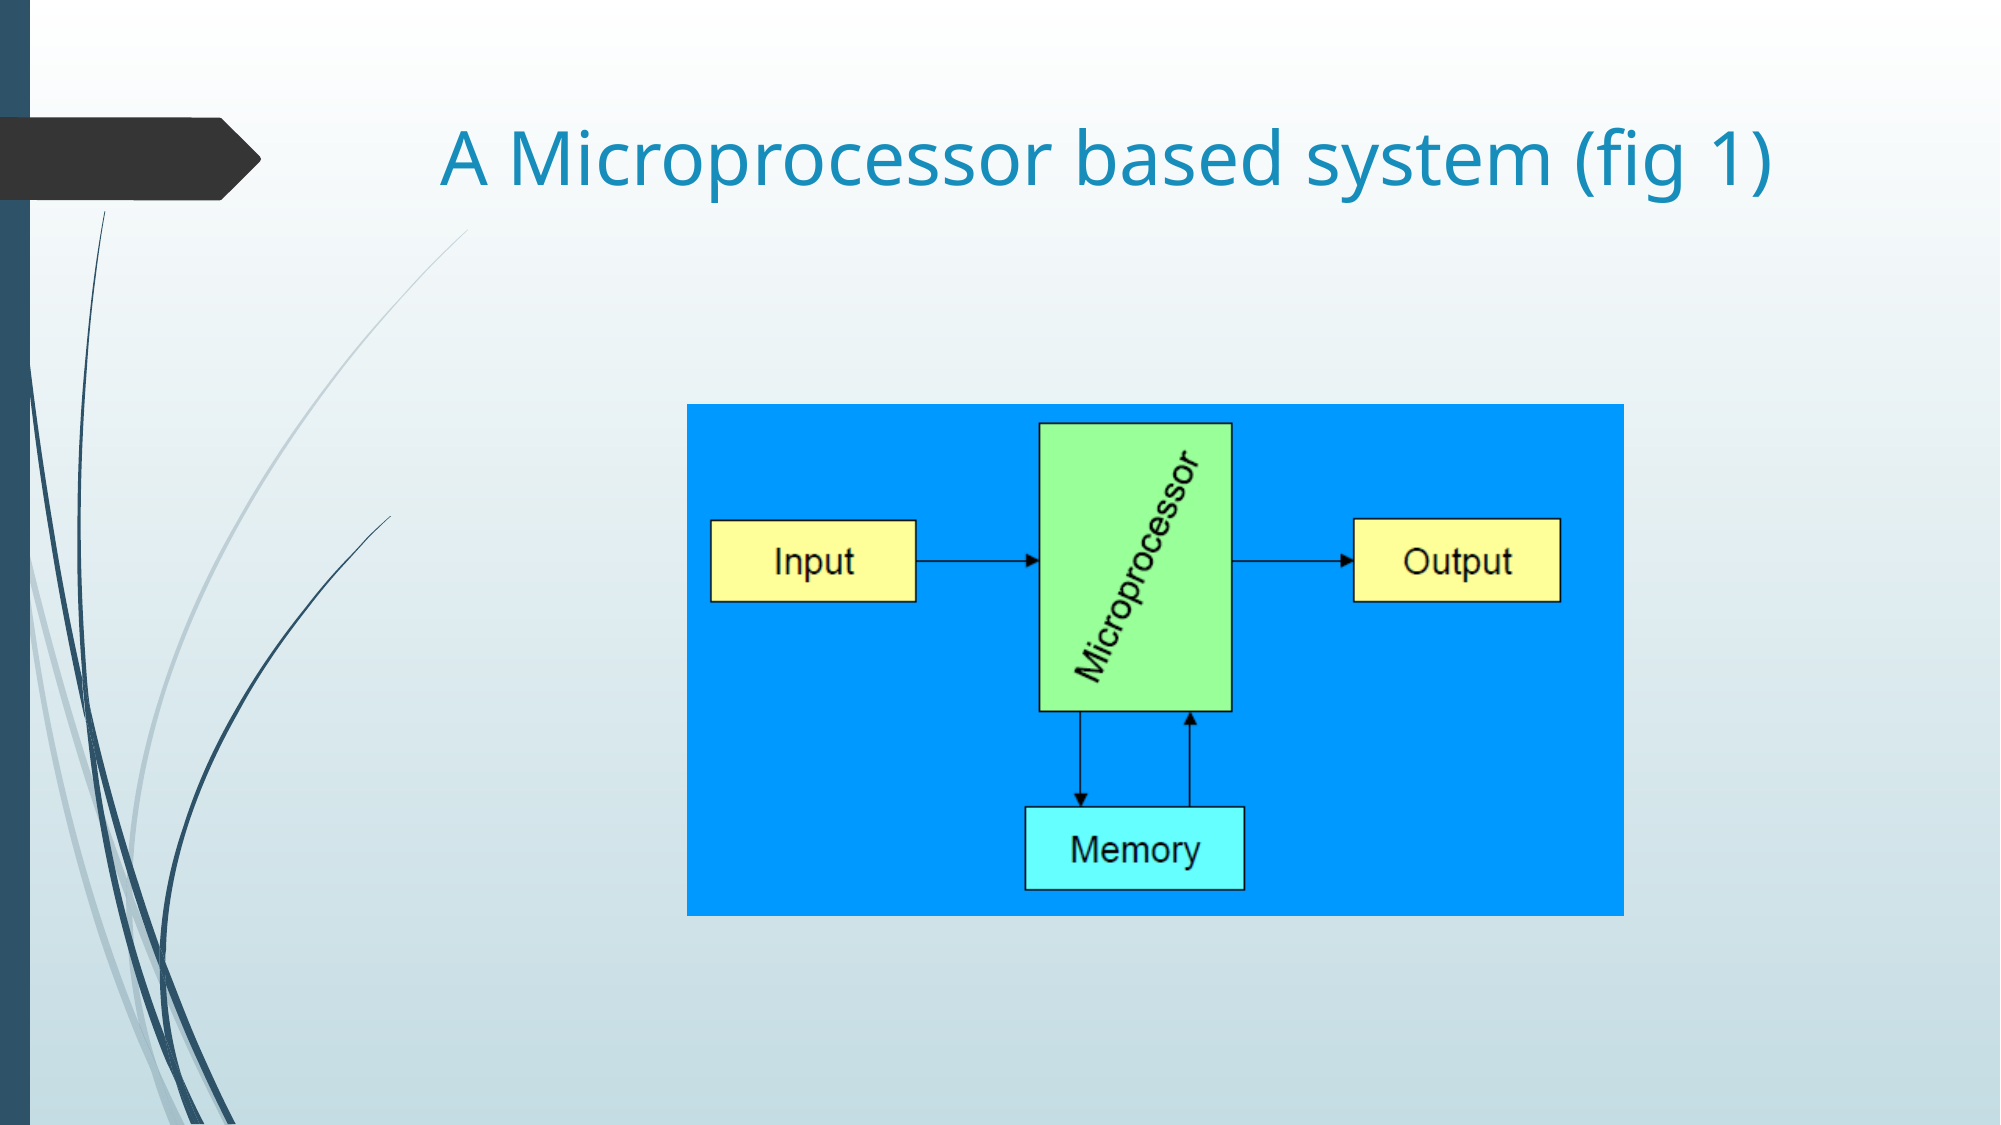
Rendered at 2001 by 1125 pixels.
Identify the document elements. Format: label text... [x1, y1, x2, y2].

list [687, 404, 1625, 916]
title A Microprocessor based system (fig 1) [425, 102, 1888, 313]
